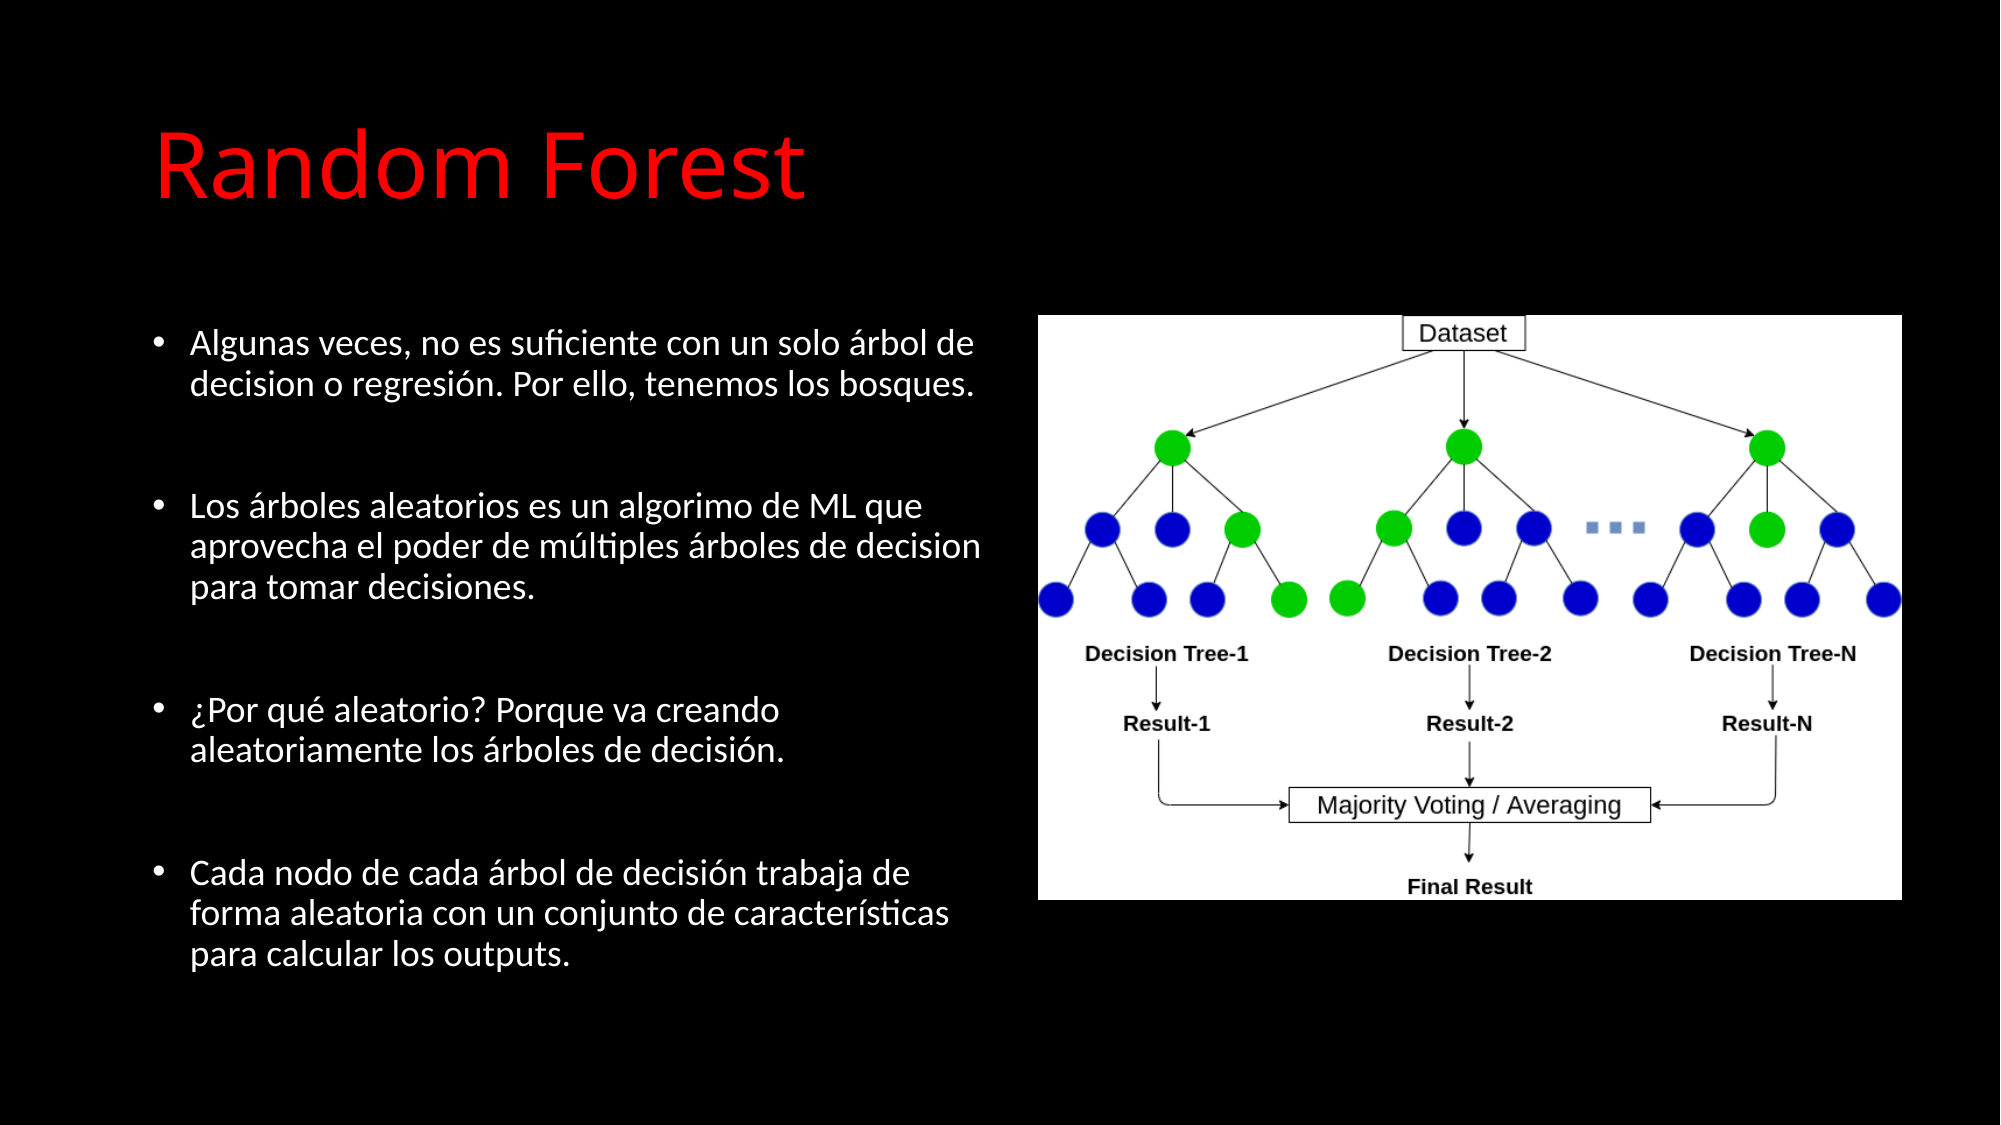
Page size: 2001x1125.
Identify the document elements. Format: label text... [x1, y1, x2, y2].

list Algunas veces, no es suficiente con un solo árbol de decision o regresión. Por ello, tenemos los bosques. Los árboles aleatorios es un algorimo de ML que aprovecha el poder de múltiples árboles de decision para tomar decisiones. ¿Por qué aleatorio? Porque va creando aleatoriamente los árboles de decisión. Cada nodo de cada árbol de decisión trabaja de forma aleatoria con un conjunto de características para calcular los outputs. [137, 315, 1000, 993]
picture [1038, 315, 1902, 900]
title Random Forest [137, 59, 1863, 278]
